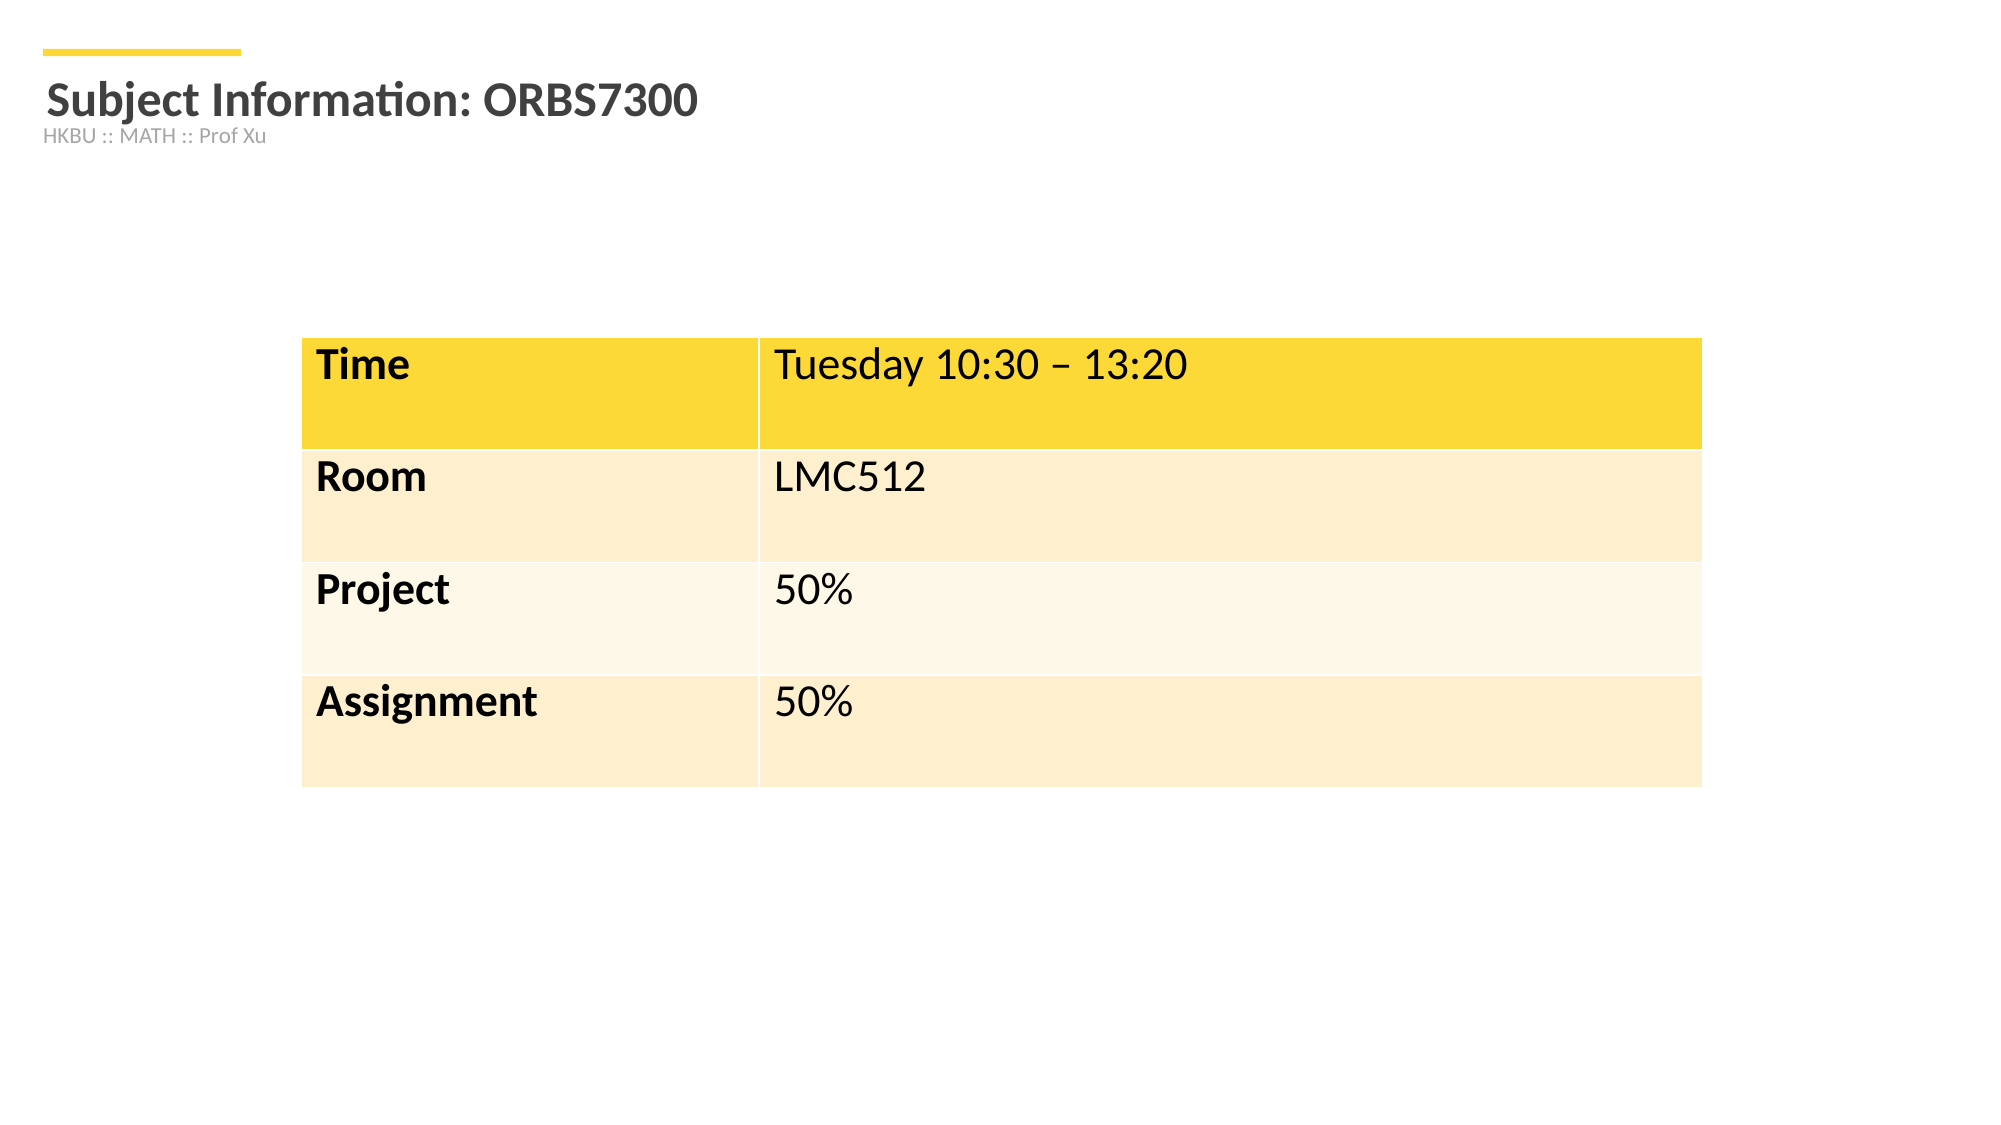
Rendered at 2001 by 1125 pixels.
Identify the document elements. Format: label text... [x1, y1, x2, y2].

table_header Time [302, 338, 758, 449]
text_box HKBU :: MATH :: Prof Xu [28, 113, 574, 156]
table_cell LMC512 [760, 451, 1702, 562]
table_header Tuesday 10:30 – 13:20 [760, 338, 1702, 449]
table_cell 50% [760, 563, 1702, 674]
table_cell Room [302, 451, 758, 562]
table_cell 50% [760, 676, 1702, 787]
text_box Subject Information: ORBS7300 [31, 59, 714, 135]
table_cell Assignment [302, 676, 758, 787]
table_cell Project [302, 563, 758, 674]
